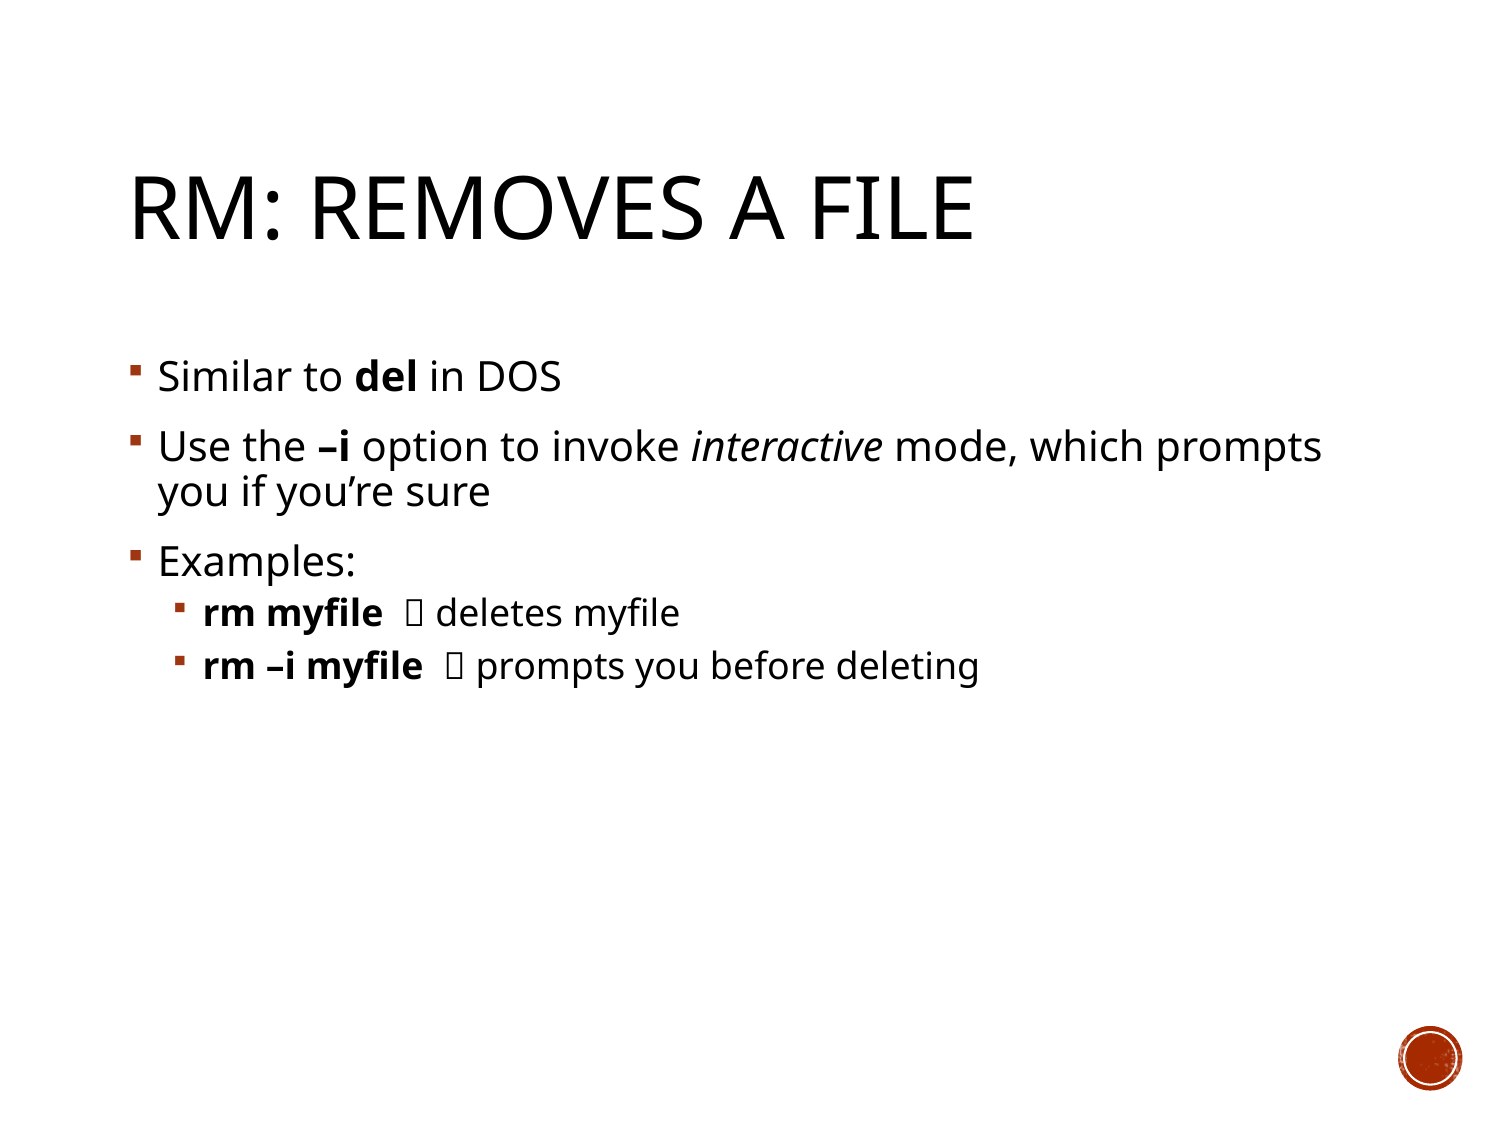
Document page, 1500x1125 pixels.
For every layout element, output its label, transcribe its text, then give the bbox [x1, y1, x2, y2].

title rm: ReMoves a file [112, 79, 1388, 344]
list Similar to del in DOS Use the –i option to invoke interactive mode, which prompts you if you’re sure Examples: rm myfile  deletes myfile rm –i myfile  prompts you before deleting [112, 348, 1388, 1013]
